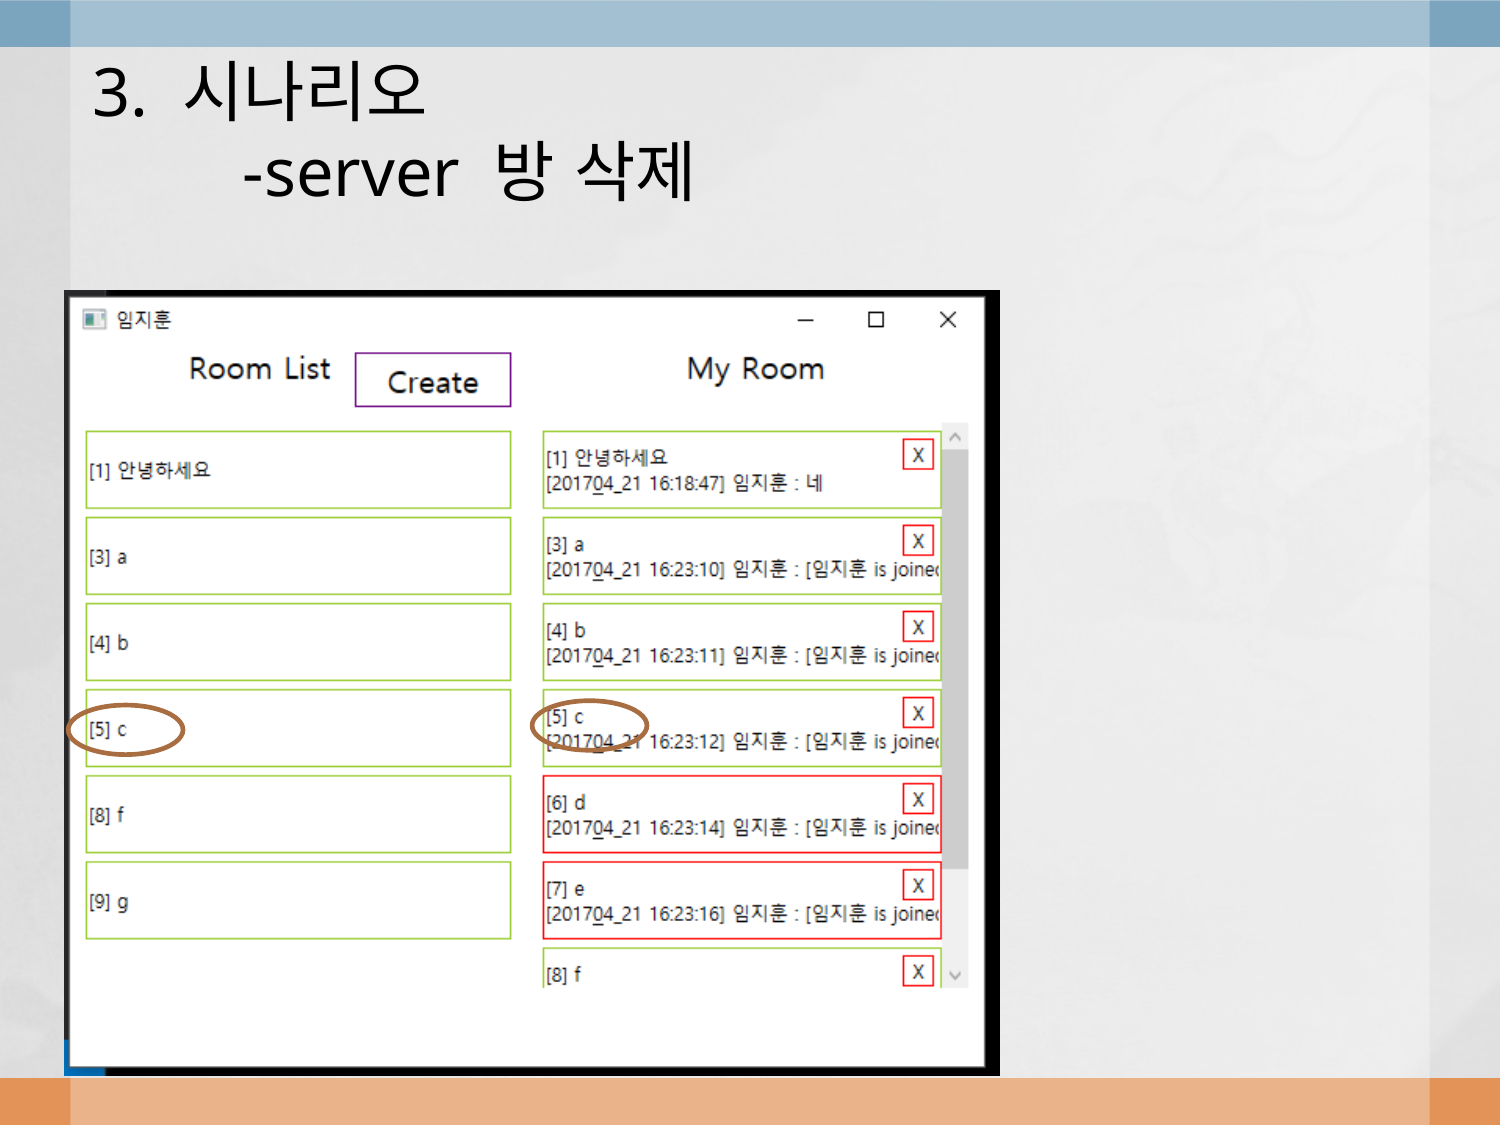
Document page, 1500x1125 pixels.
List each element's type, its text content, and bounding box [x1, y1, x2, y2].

picture [64, 290, 1000, 1076]
text_box 3. 시나리오 -server 방 삭제 [78, 42, 713, 218]
